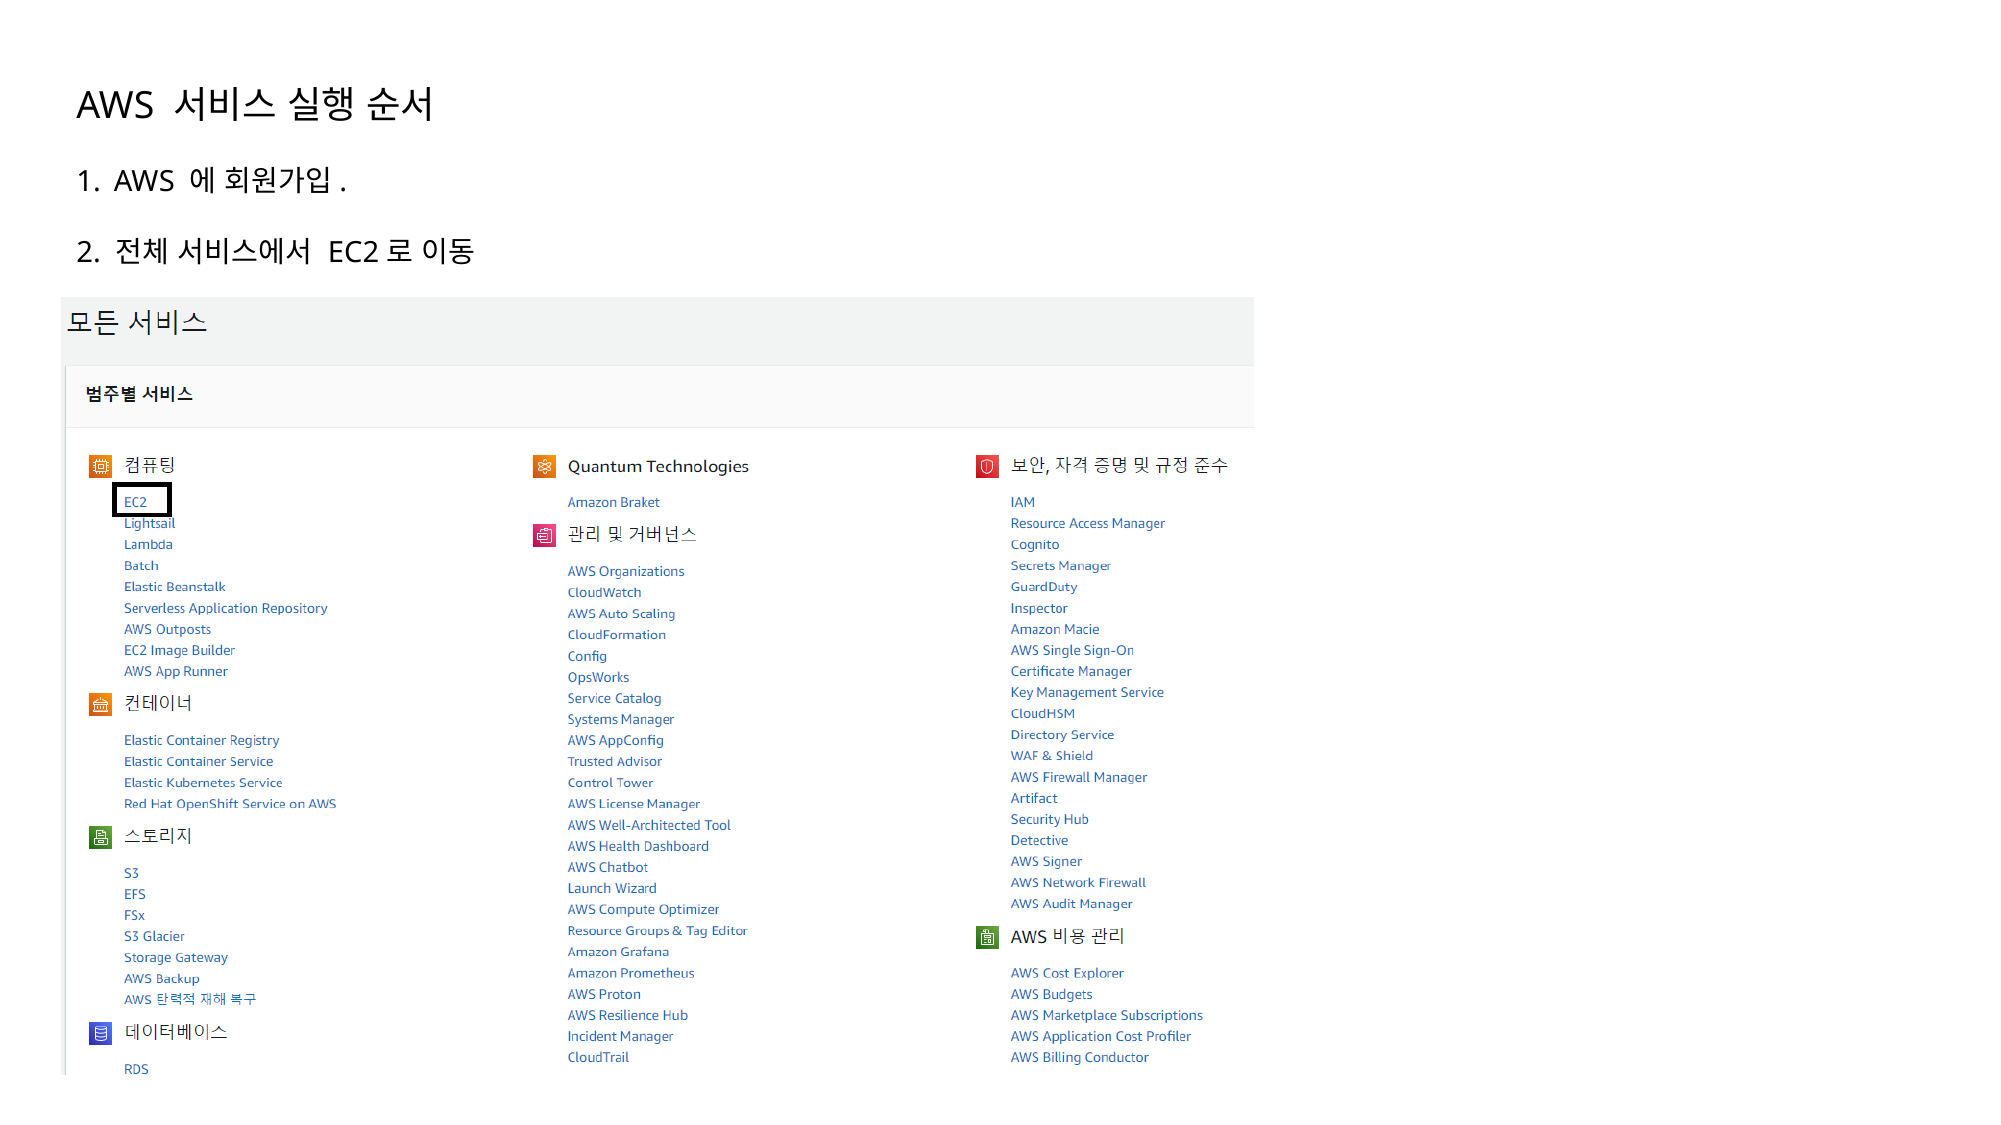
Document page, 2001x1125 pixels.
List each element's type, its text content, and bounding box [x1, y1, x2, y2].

text_box AWS 서비스 실행 순서 [61, 74, 1950, 134]
picture [61, 297, 1254, 1075]
text_box AWS 에 회원가입. [61, 155, 1897, 205]
text_box 2. 전체 서비스에서 EC2로 이동 [61, 226, 1897, 276]
